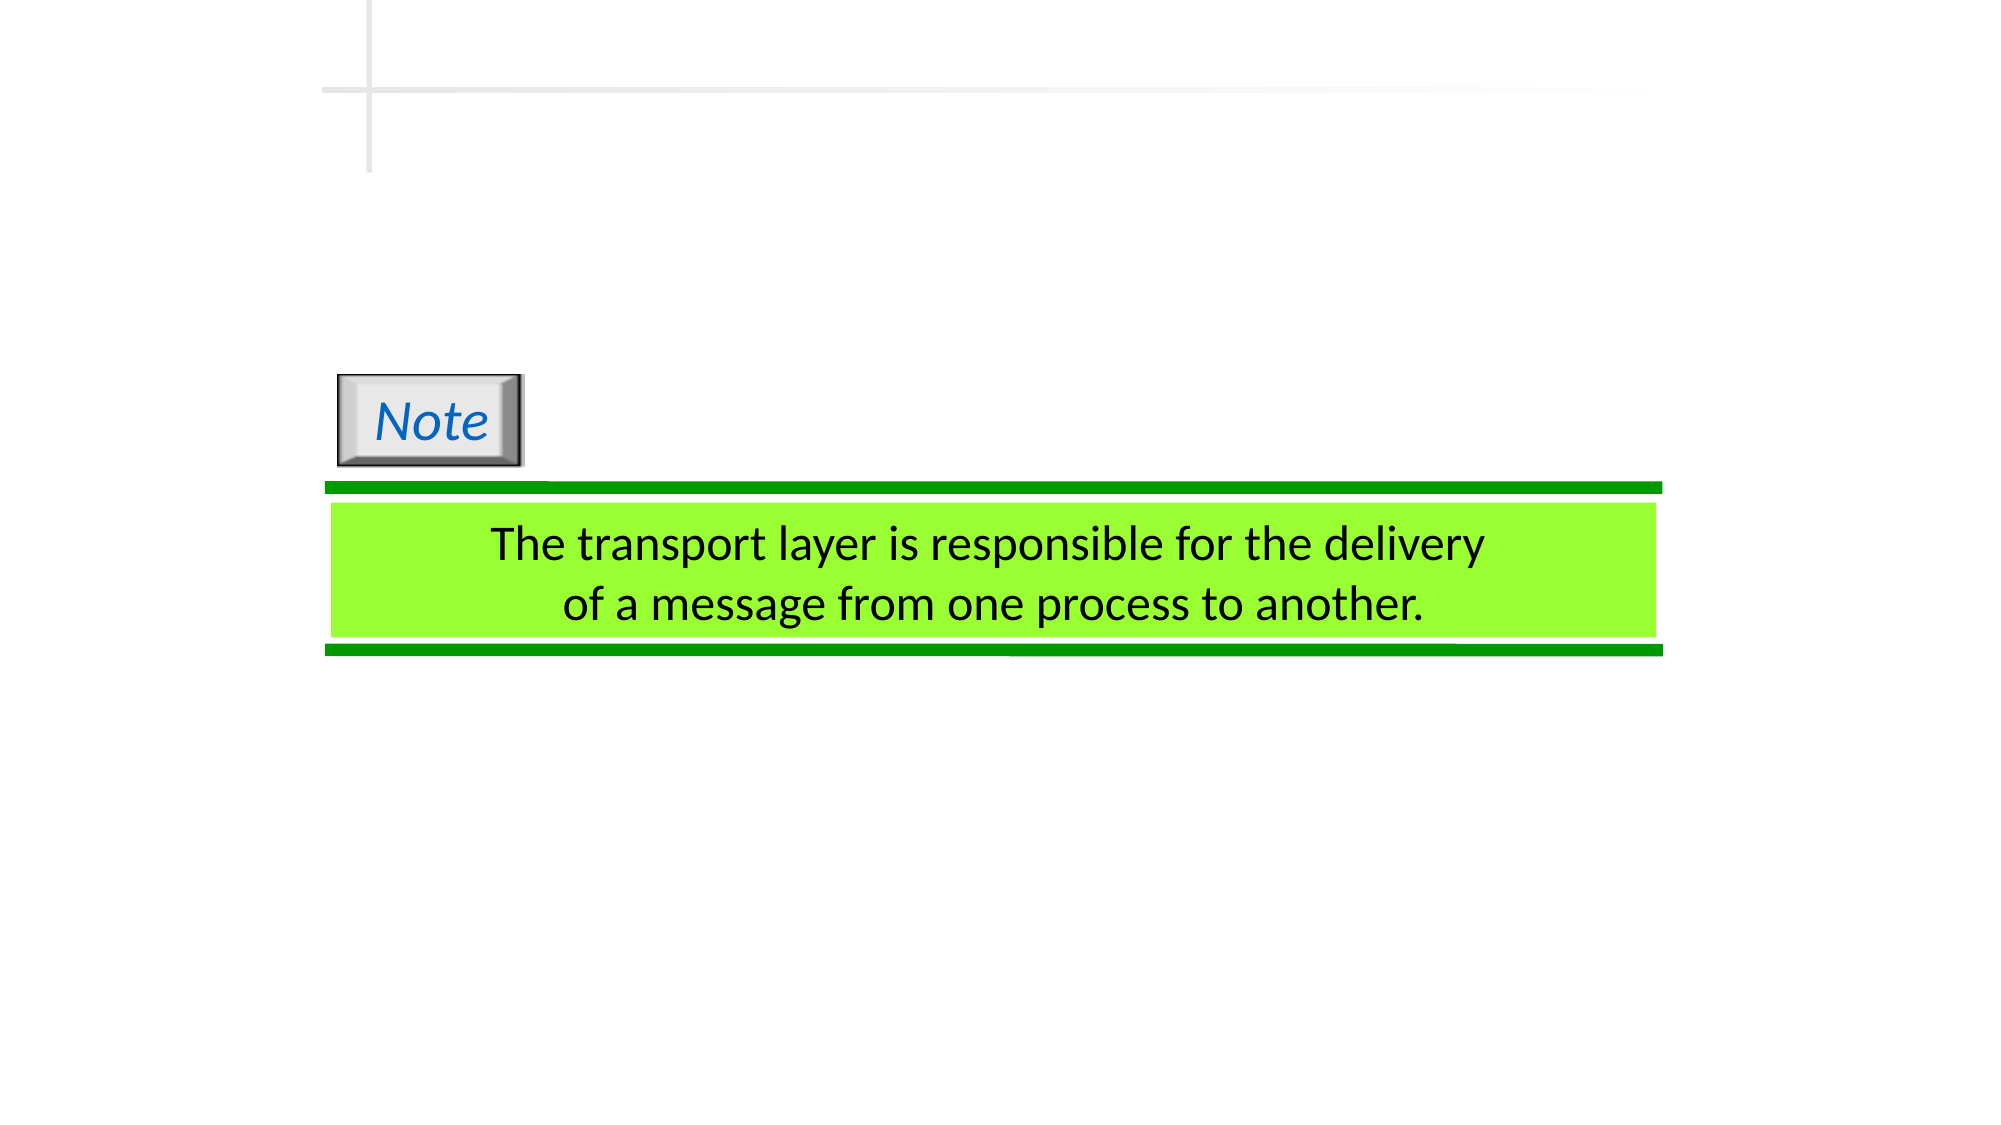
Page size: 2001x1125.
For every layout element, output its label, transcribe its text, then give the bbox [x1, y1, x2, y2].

text_box The transport layer is responsible for the delivery of a message from one process to another. [331, 502, 1657, 638]
text_box [322, 87, 1673, 93]
text_box [366, 93, 372, 173]
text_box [337, 374, 525, 468]
text_box [366, 0, 372, 87]
